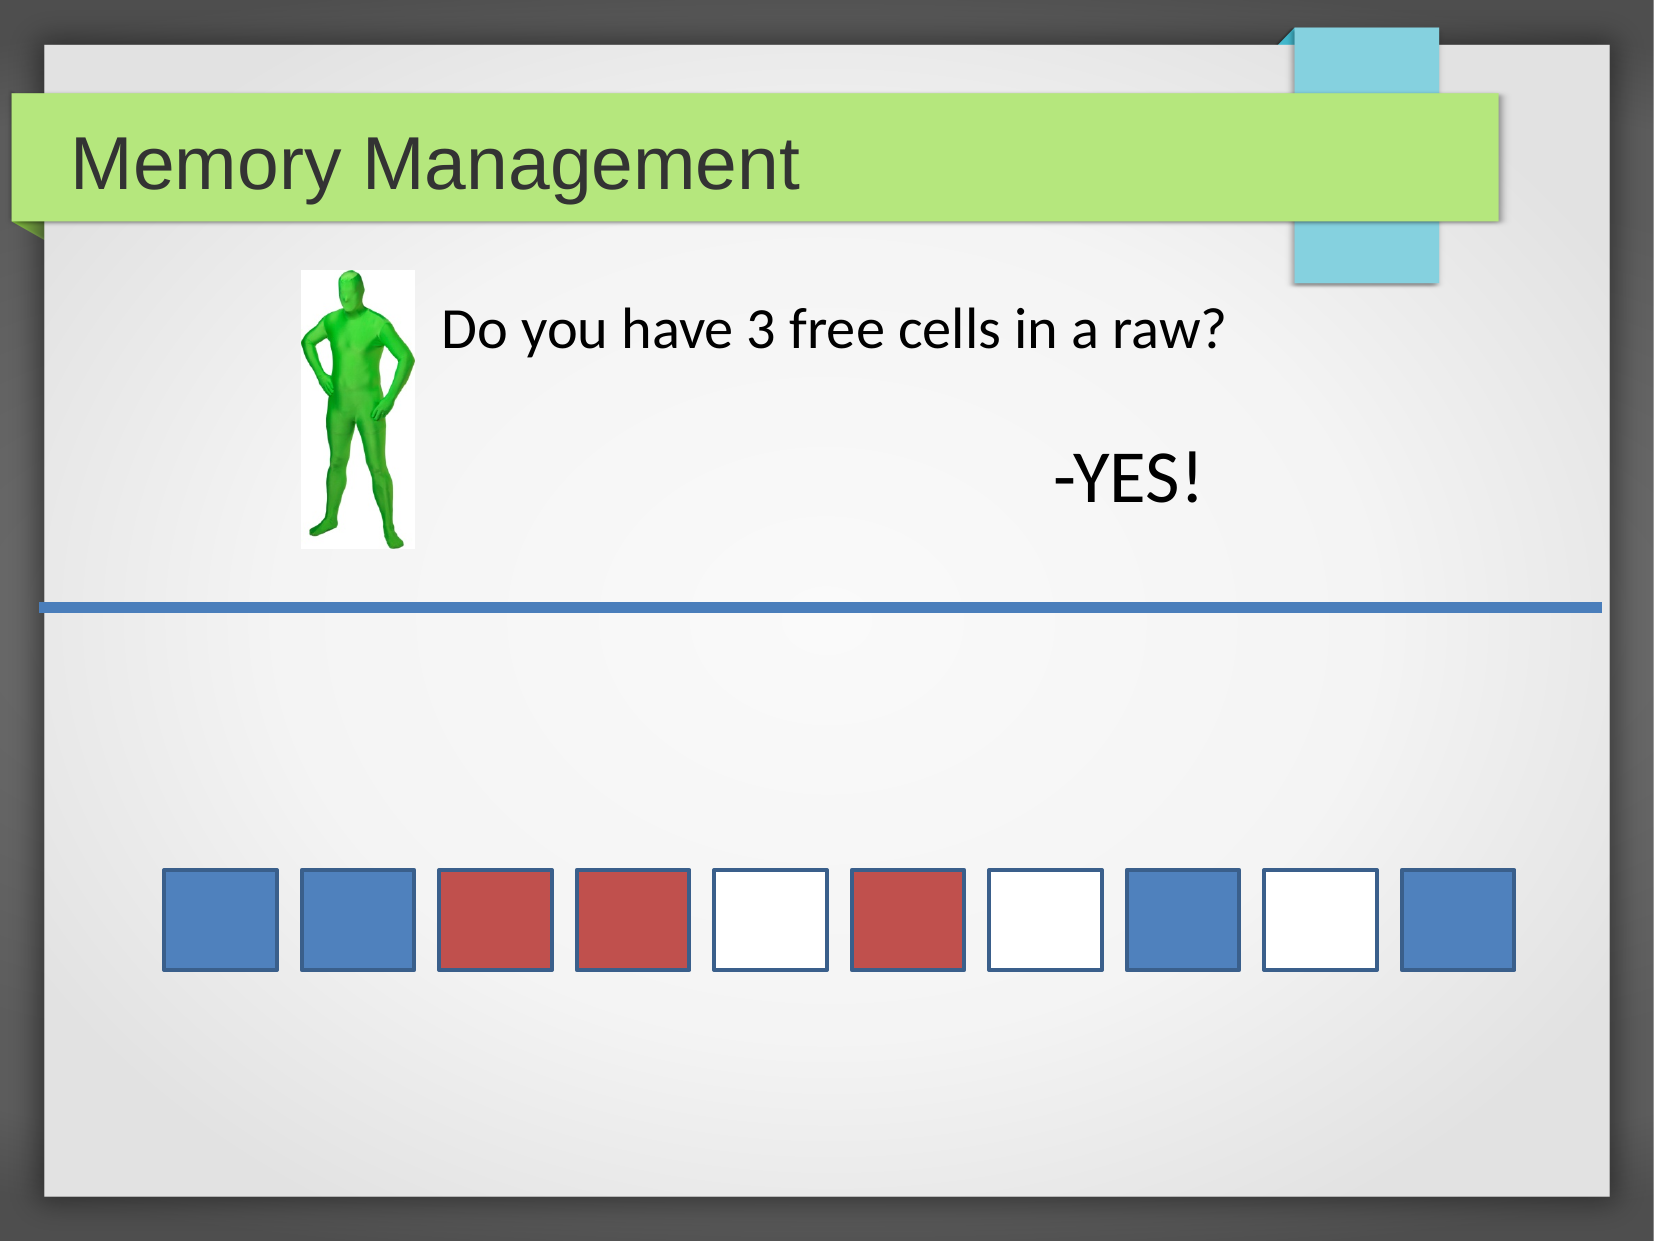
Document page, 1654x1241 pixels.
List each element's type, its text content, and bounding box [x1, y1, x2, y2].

text_box [712, 868, 829, 972]
picture [0, 0, 1654, 1241]
text_box [987, 868, 1104, 972]
text_box [850, 868, 966, 972]
text_box [1262, 868, 1379, 972]
title Memory Management [70, 106, 1229, 213]
text_box -YES! [1039, 420, 1265, 525]
text_box [162, 868, 279, 972]
text_box [437, 868, 554, 972]
text_box [575, 868, 691, 972]
text_box [1400, 868, 1516, 972]
text_box [1125, 868, 1241, 972]
text_box [300, 868, 416, 972]
text_box Do you have 3 free cells in a raw? [426, 282, 1352, 368]
